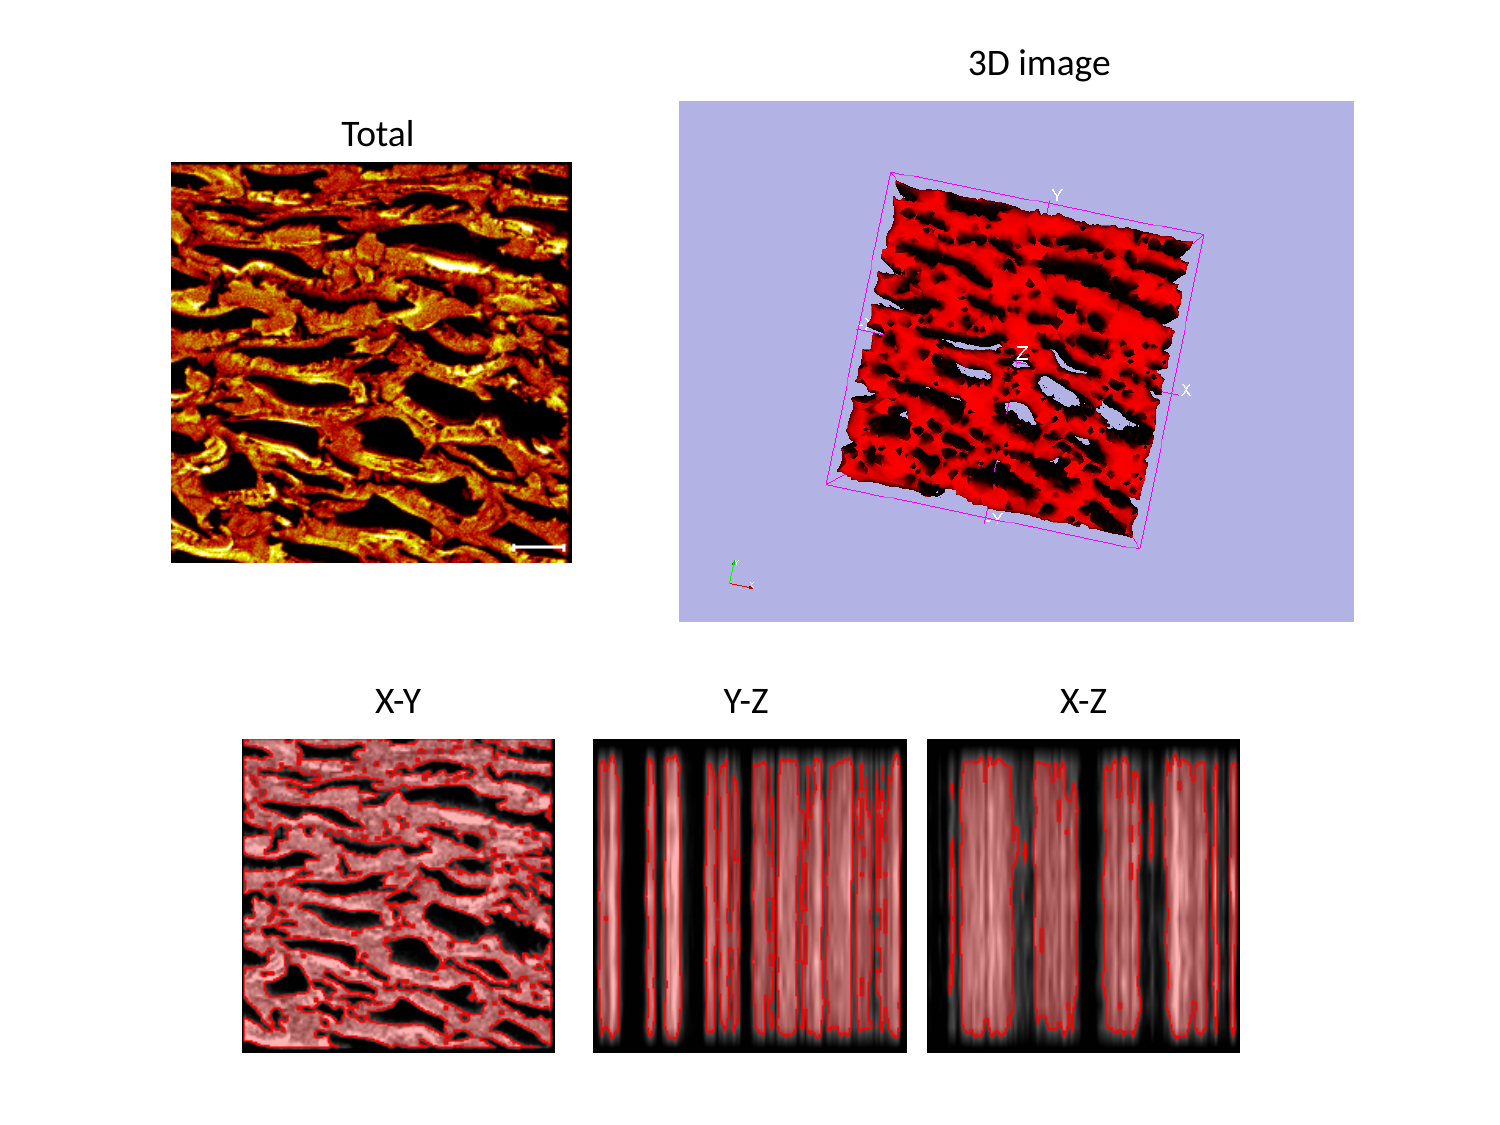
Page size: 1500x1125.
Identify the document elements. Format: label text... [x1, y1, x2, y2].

text_box X-Z [1045, 668, 1128, 730]
text_box Total [171, 101, 585, 163]
picture [926, 739, 1240, 1053]
picture [241, 739, 555, 1053]
picture [593, 739, 907, 1053]
picture [170, 162, 572, 563]
text_box Y-Z [708, 668, 792, 730]
text_box 3D image [832, 30, 1247, 92]
text_box X-Y [360, 668, 443, 730]
picture [678, 101, 1354, 622]
